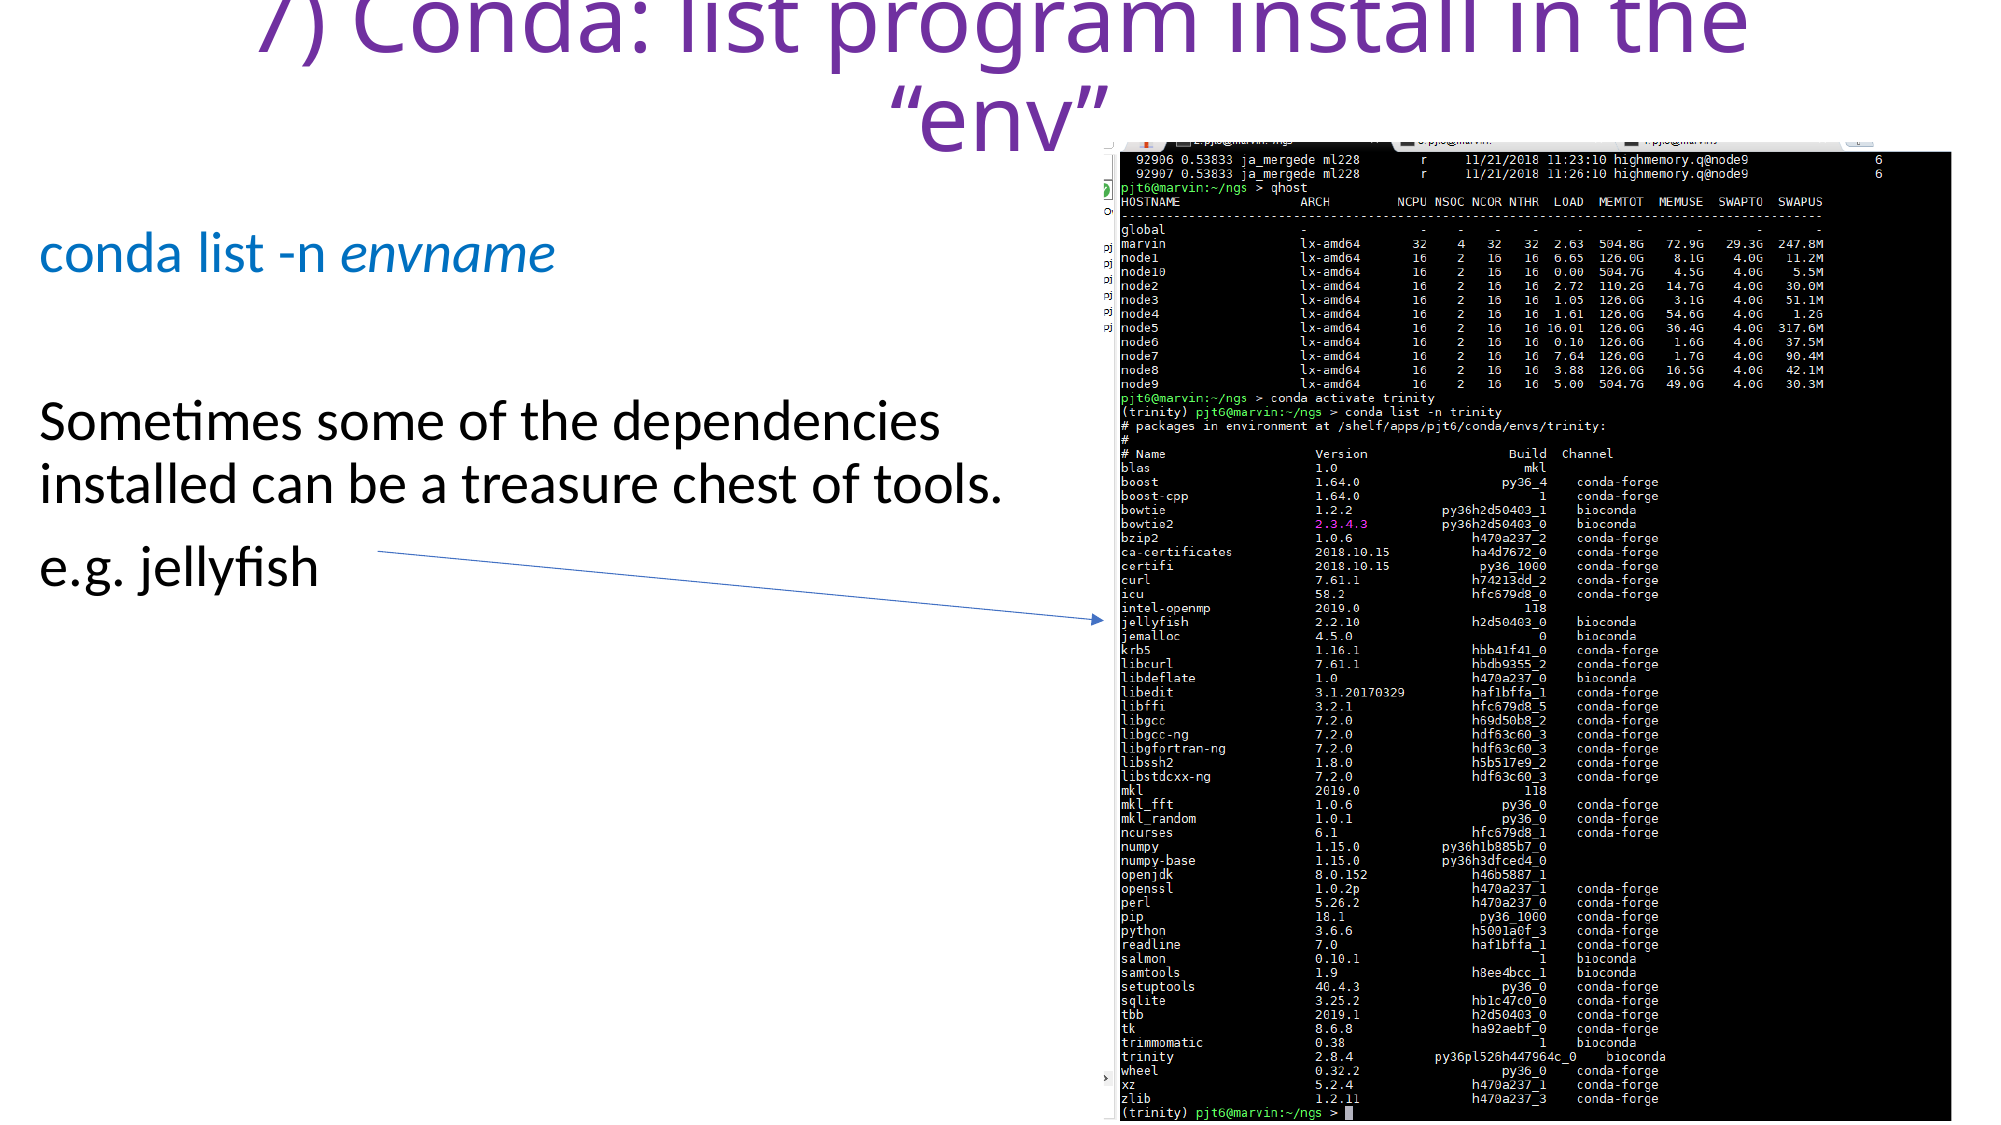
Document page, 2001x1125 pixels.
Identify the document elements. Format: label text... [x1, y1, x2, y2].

list conda list -n envname Sometimes some of the dependencies installed can be a treasure chest of tools. e.g. jellyfish [24, 124, 1054, 839]
title 7) Conda: list program install in the “env” [137, 0, 1863, 182]
picture [1103, 142, 1952, 1125]
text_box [377, 551, 1104, 621]
